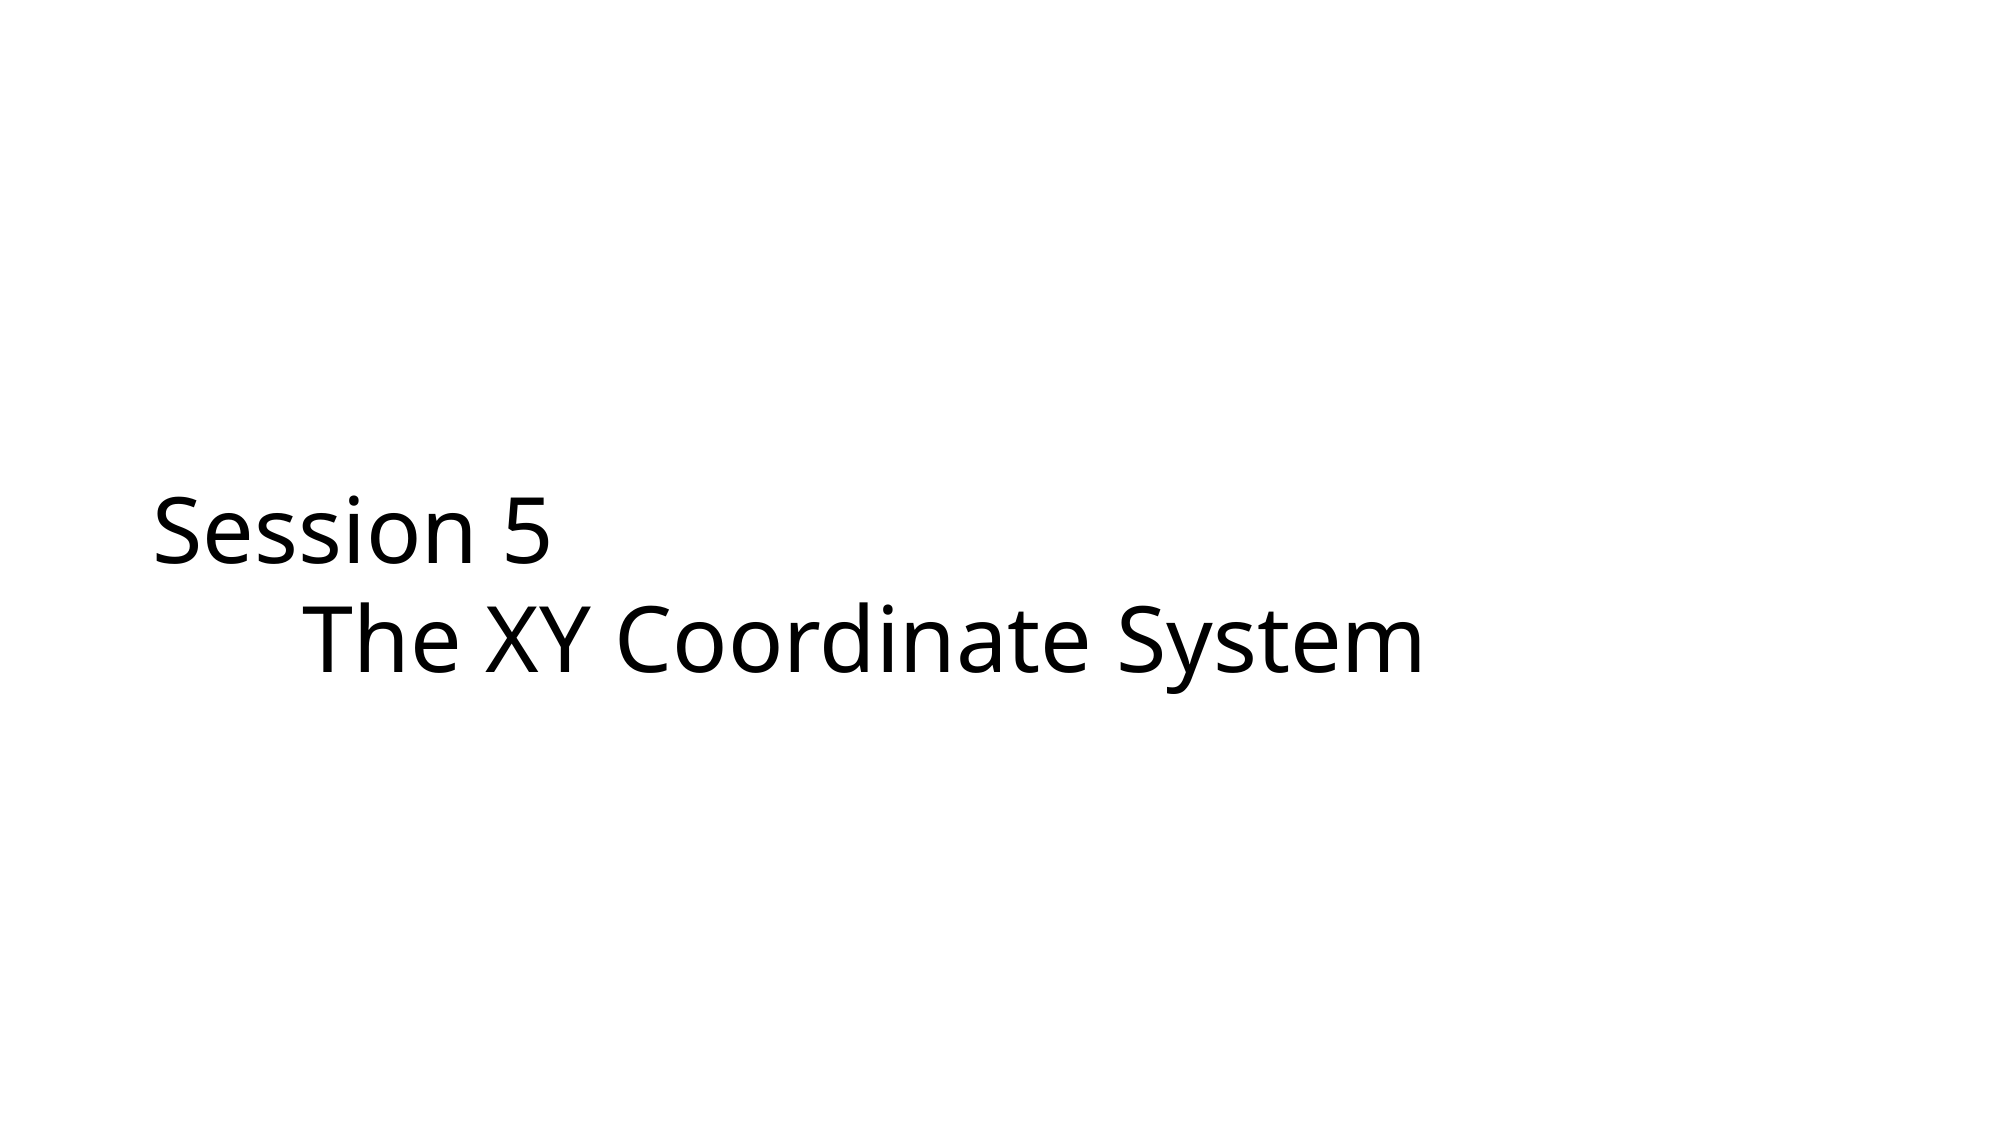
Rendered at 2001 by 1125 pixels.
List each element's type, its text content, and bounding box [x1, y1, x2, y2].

title Session 5 [137, 425, 1863, 534]
text_box The XY Coordinate System [137, 534, 1863, 752]
